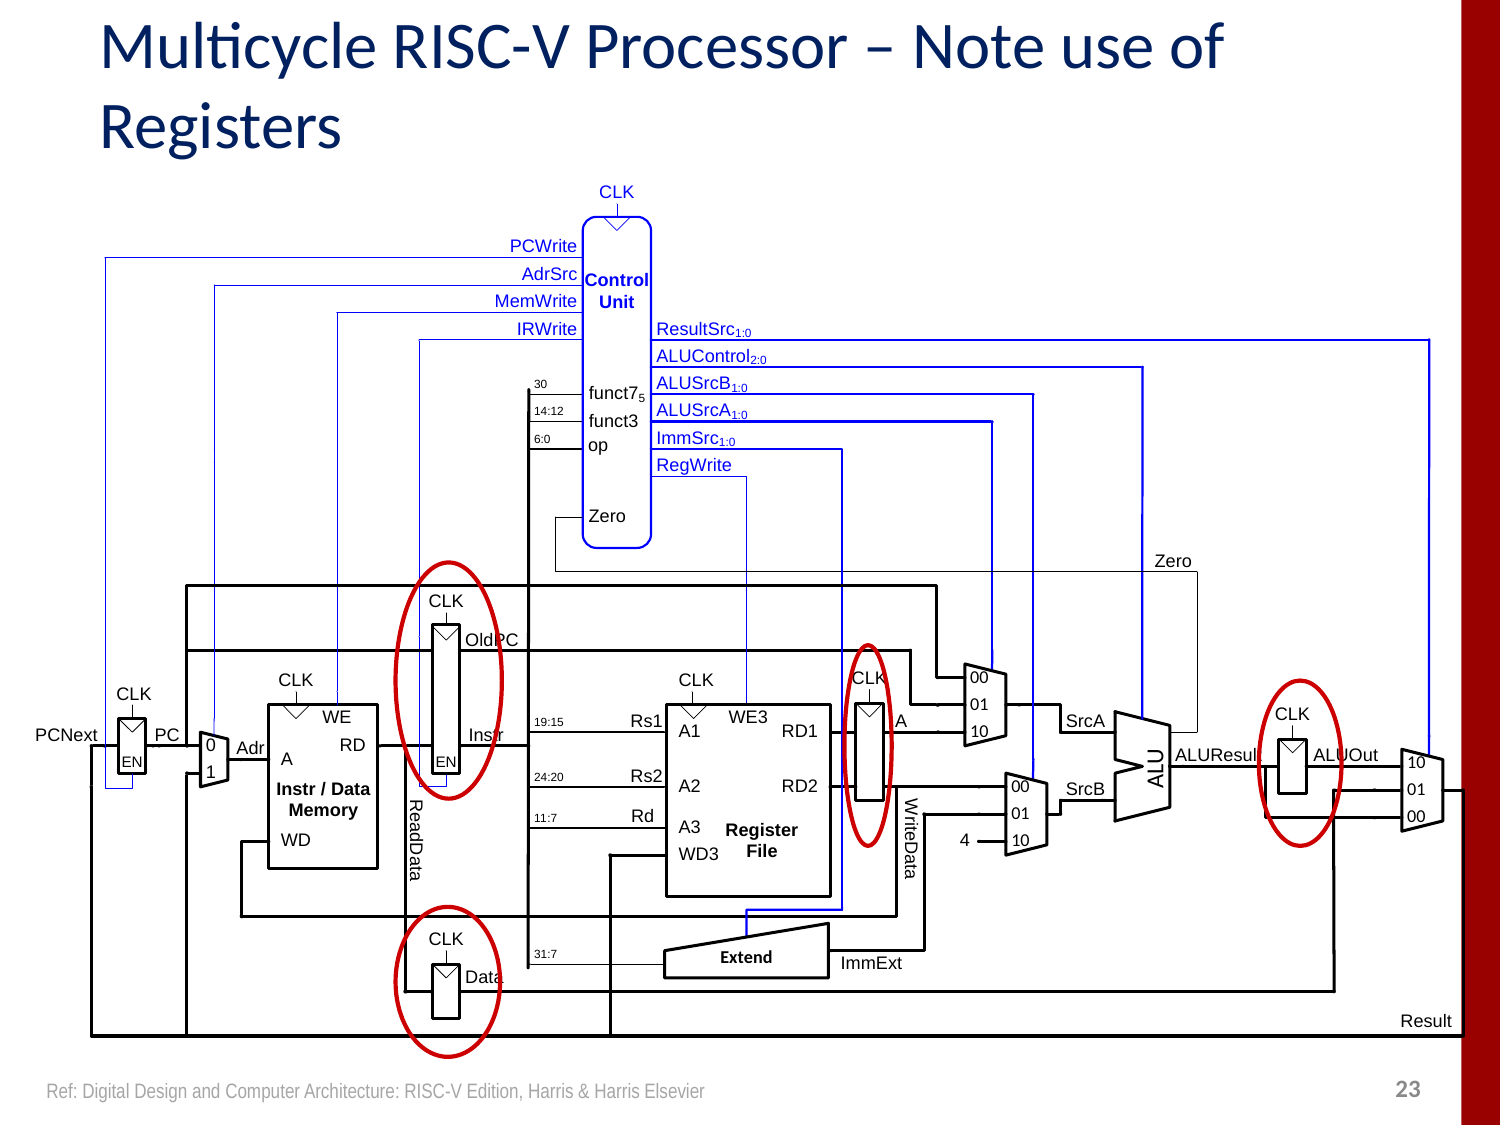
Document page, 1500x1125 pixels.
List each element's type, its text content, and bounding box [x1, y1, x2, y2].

title Multicycle RISC-V Processor – Note use of Registers [64, 19, 1311, 145]
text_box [31, 175, 1469, 1042]
text_box Ref: Digital Design and Computer Architecture: RISC-V Edition, Harris & Harris Elsevier [31, 1070, 1098, 1110]
text_box [426, 1050, 470, 1057]
